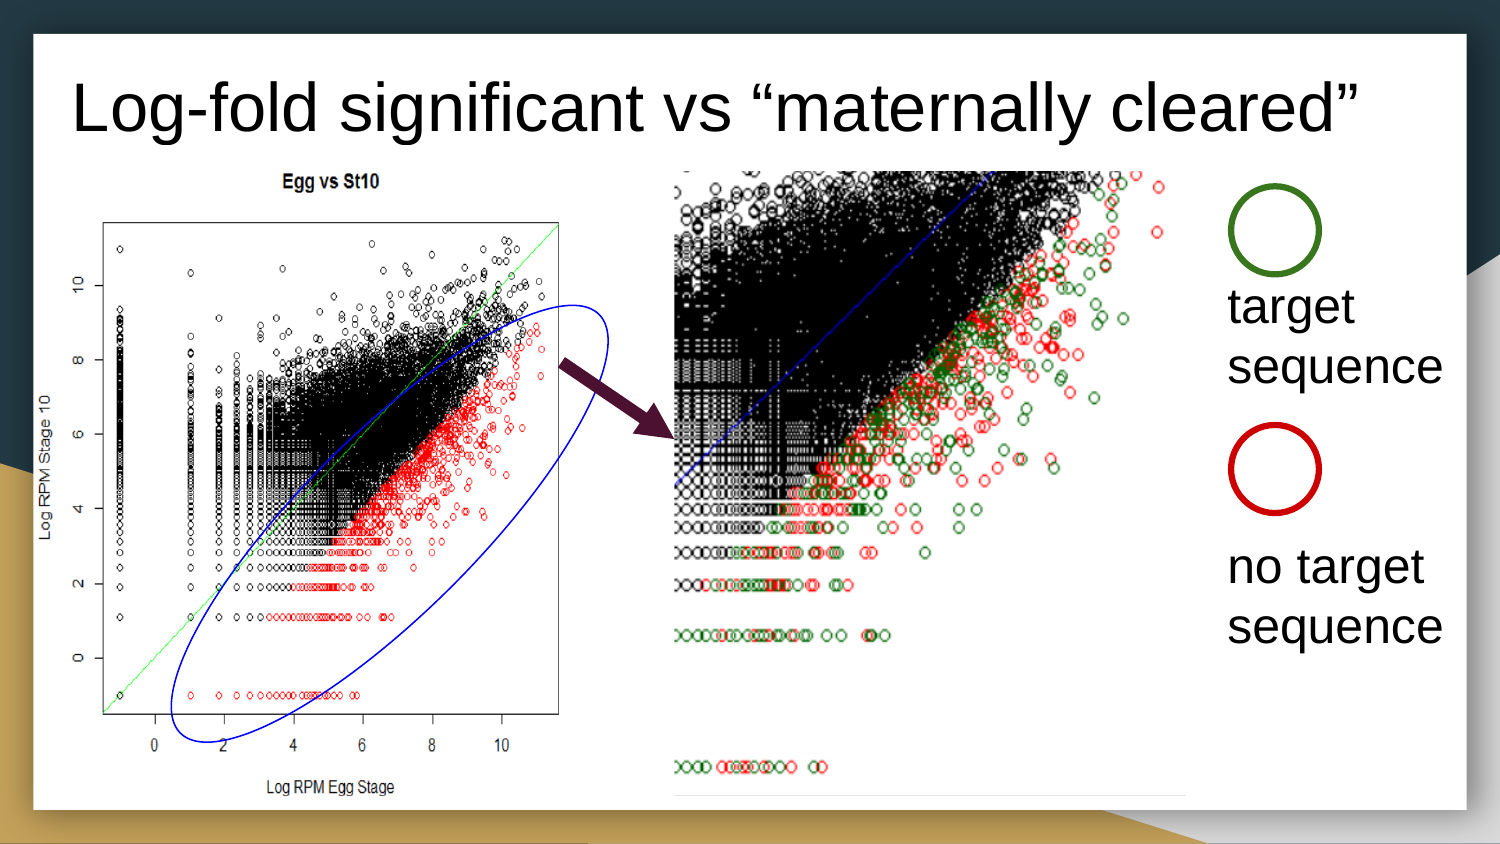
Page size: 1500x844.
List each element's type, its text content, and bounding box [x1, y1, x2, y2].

text_box target sequence no target sequence [1212, 258, 1468, 775]
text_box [561, 362, 675, 440]
picture [34, 145, 584, 805]
text_box [1231, 424, 1319, 514]
text_box [588, 307, 609, 360]
text_box [1231, 186, 1319, 275]
title Log-fold significant vs “maternally cleared” [56, 47, 1444, 205]
picture [674, 170, 1186, 796]
